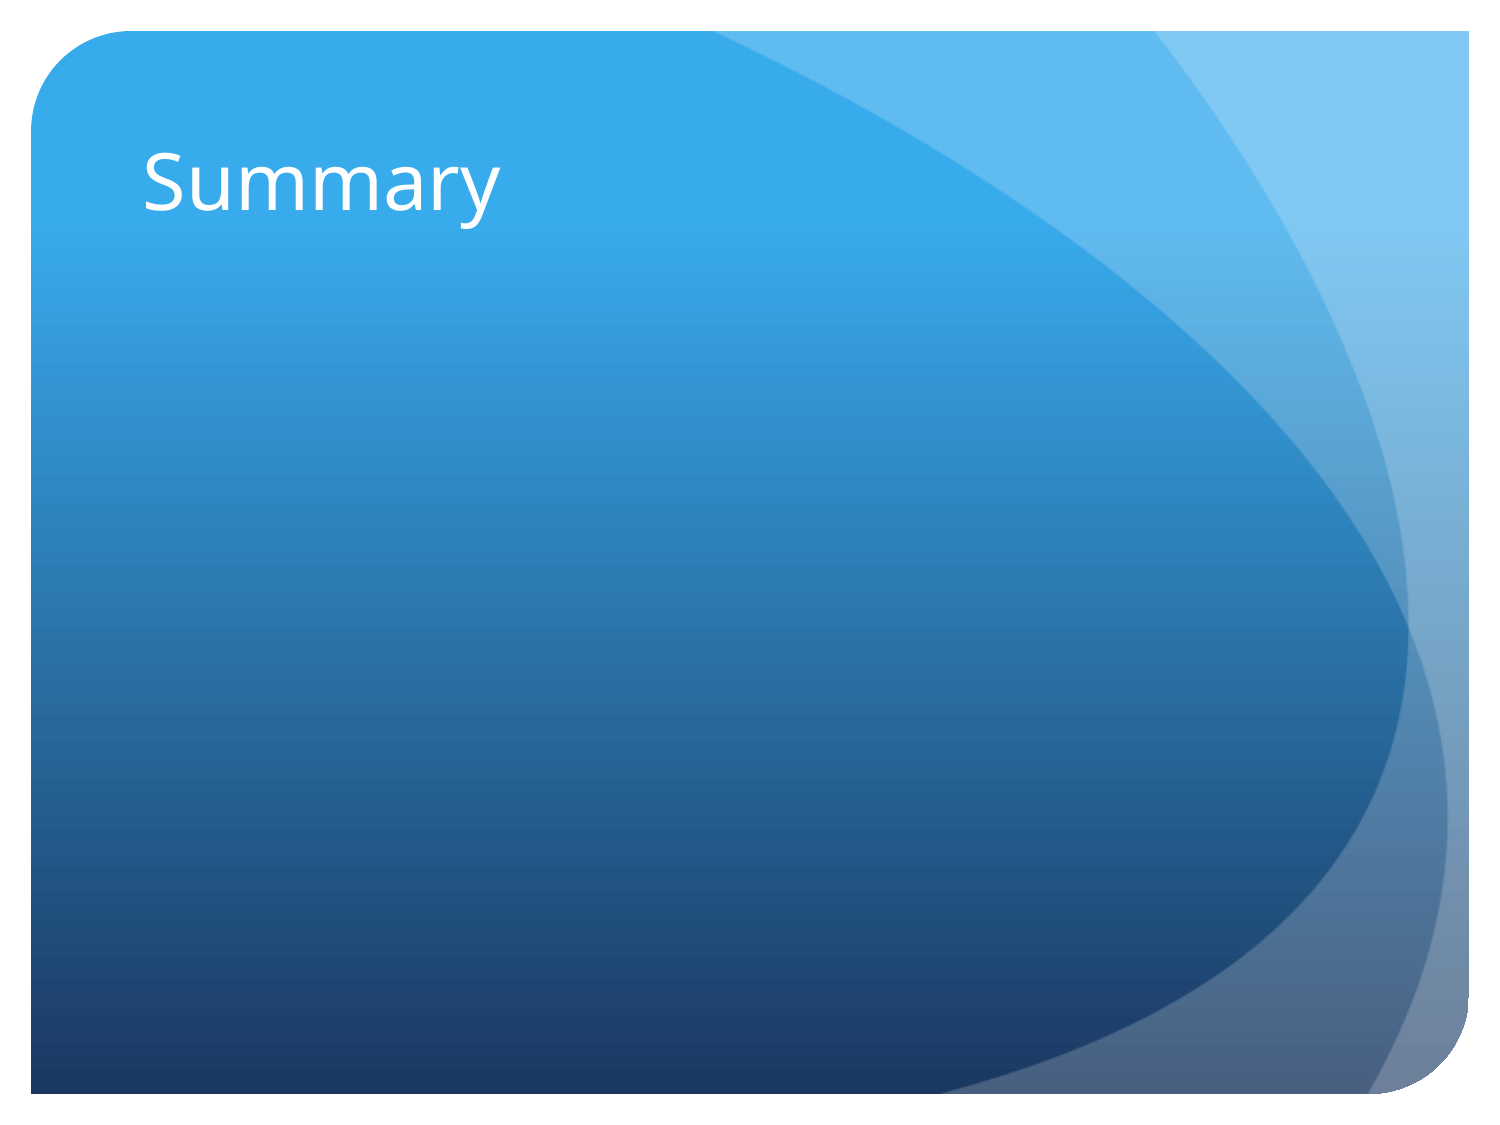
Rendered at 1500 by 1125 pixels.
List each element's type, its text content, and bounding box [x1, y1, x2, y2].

title Summary [127, 62, 1372, 234]
picture [24, 30, 1473, 1094]
